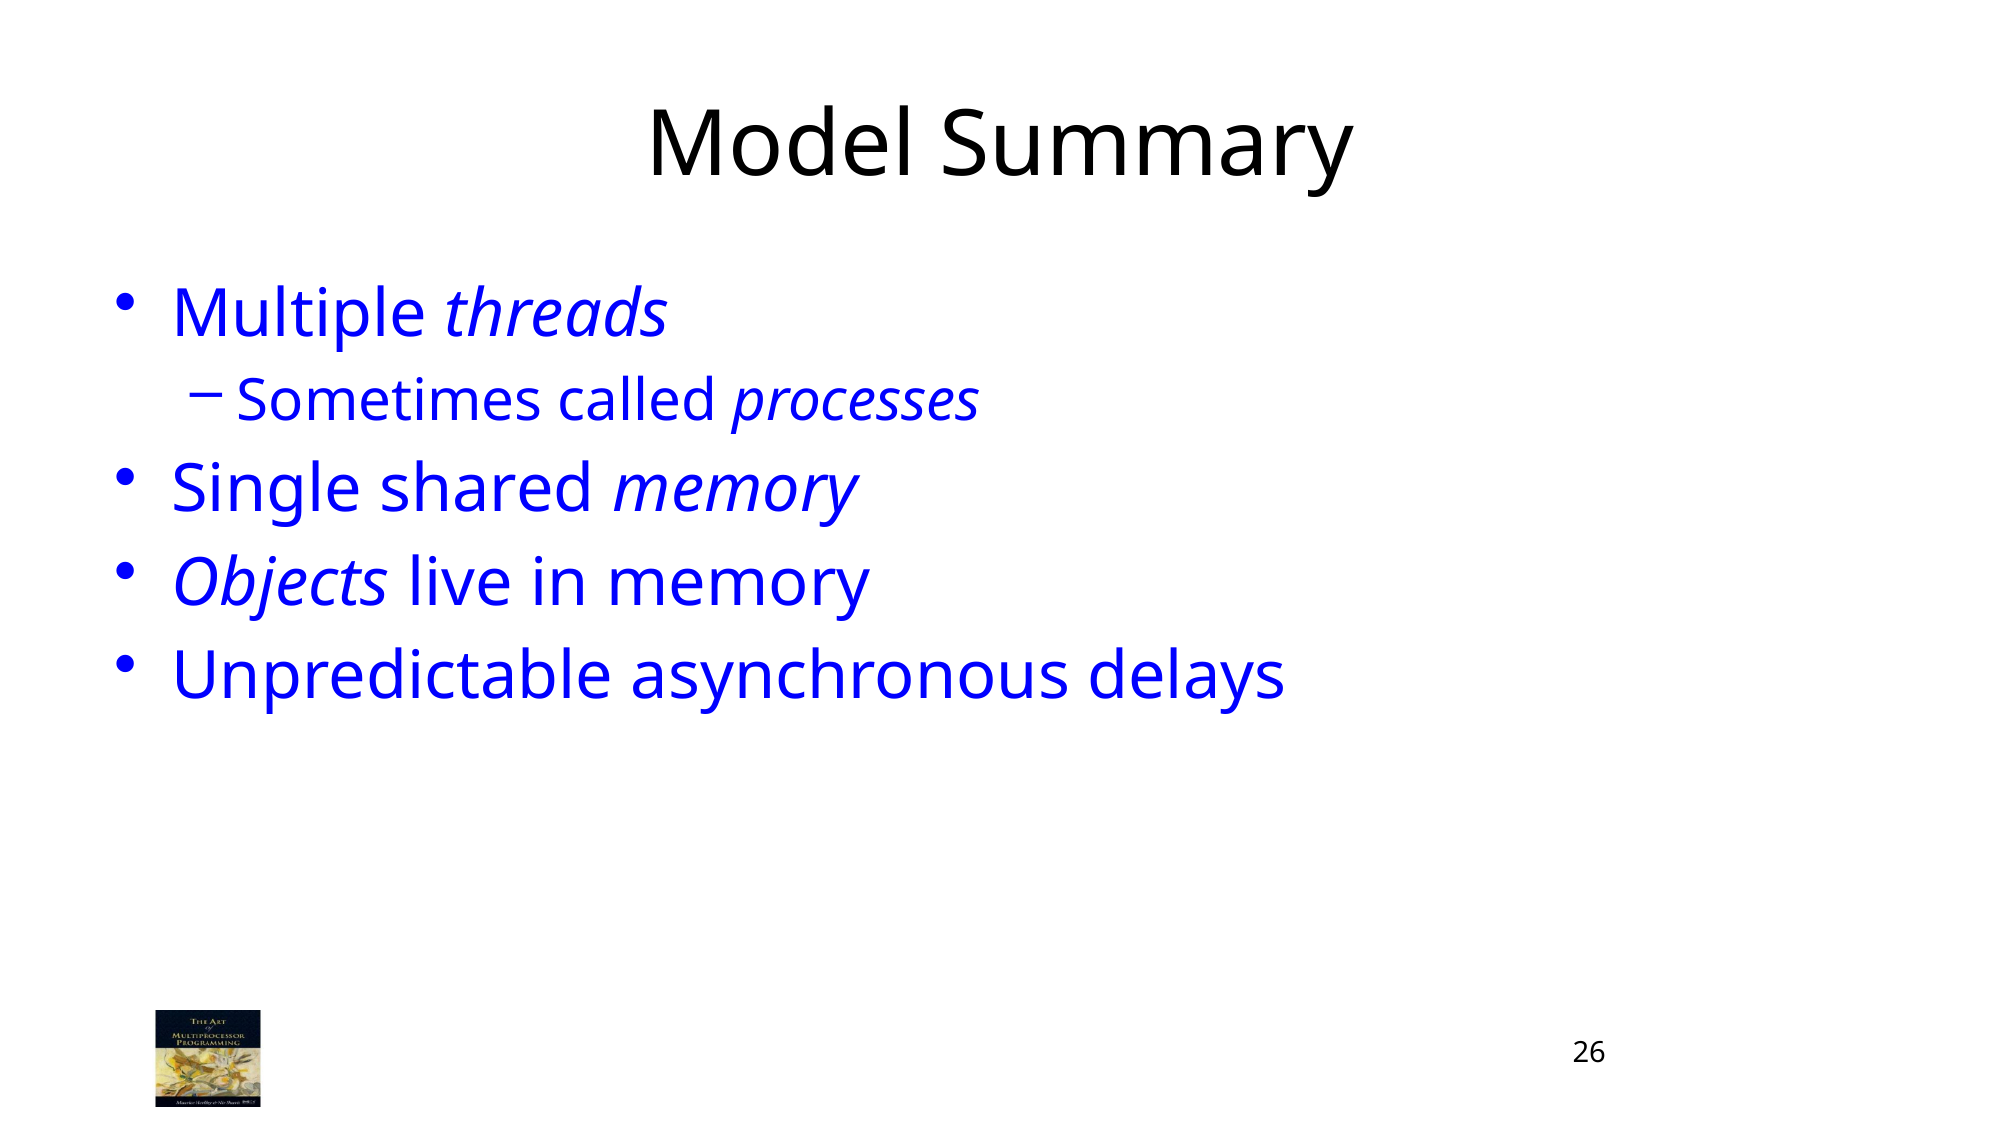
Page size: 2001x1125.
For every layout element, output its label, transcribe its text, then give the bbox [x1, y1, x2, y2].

list Multiple threads Sometimes called processes Single shared memory Objects live in memory Unpredictable asynchronous delays [99, 262, 1901, 1006]
picture [143, 1010, 272, 1107]
text_box 26 [1308, 1025, 1621, 1101]
title Model Summary [99, 44, 1901, 233]
